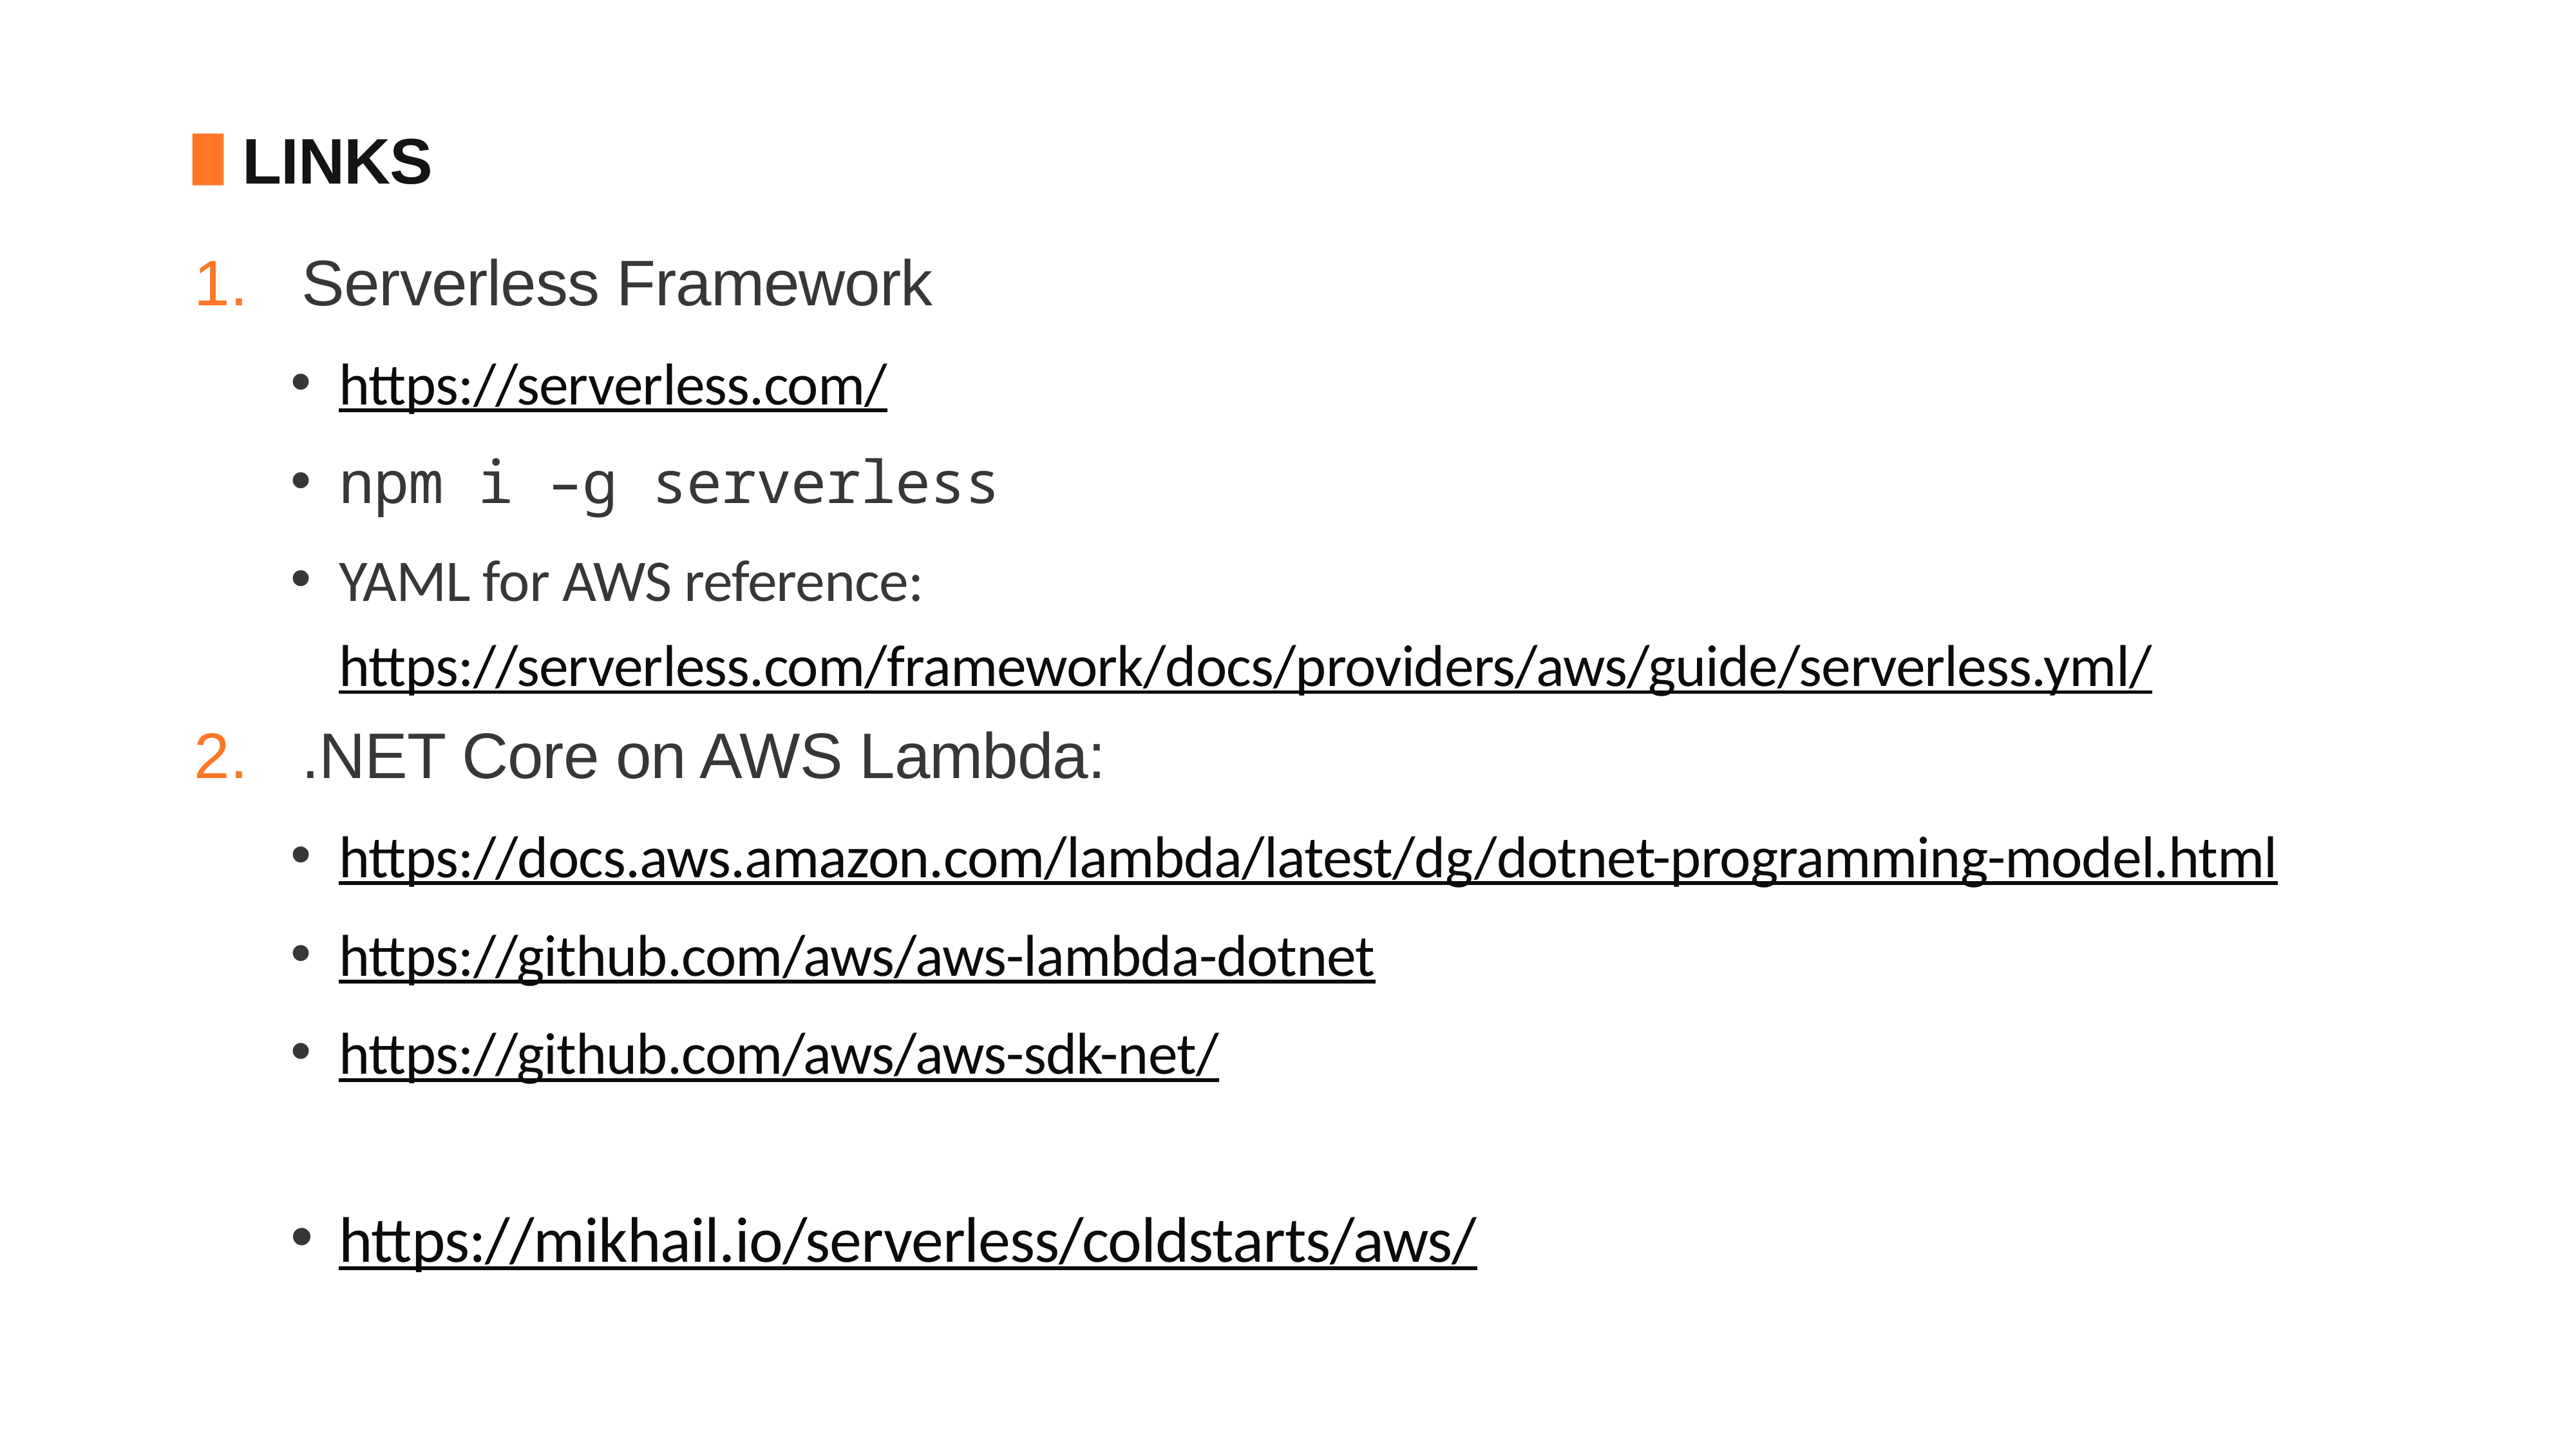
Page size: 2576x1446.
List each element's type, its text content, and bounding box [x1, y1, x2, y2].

list Serverless Framework https://serverless.com/ npm i –g serverless YAML for AWS reference: https://serverless.com/framework/docs/providers/aws/guide/serverless.yml/ .NET Core on AWS Lambda: https://docs.aws.amazon.com/lambda/latest/dg/dotnet-programming-model.html https://github.com/aws/aws-lambda-dotnet https://github.com/aws/aws-sdk-net/ https://mikhail.io/serverless/coldstarts/aws/ [185, 220, 2383, 1355]
list LINKS [233, 114, 1494, 202]
